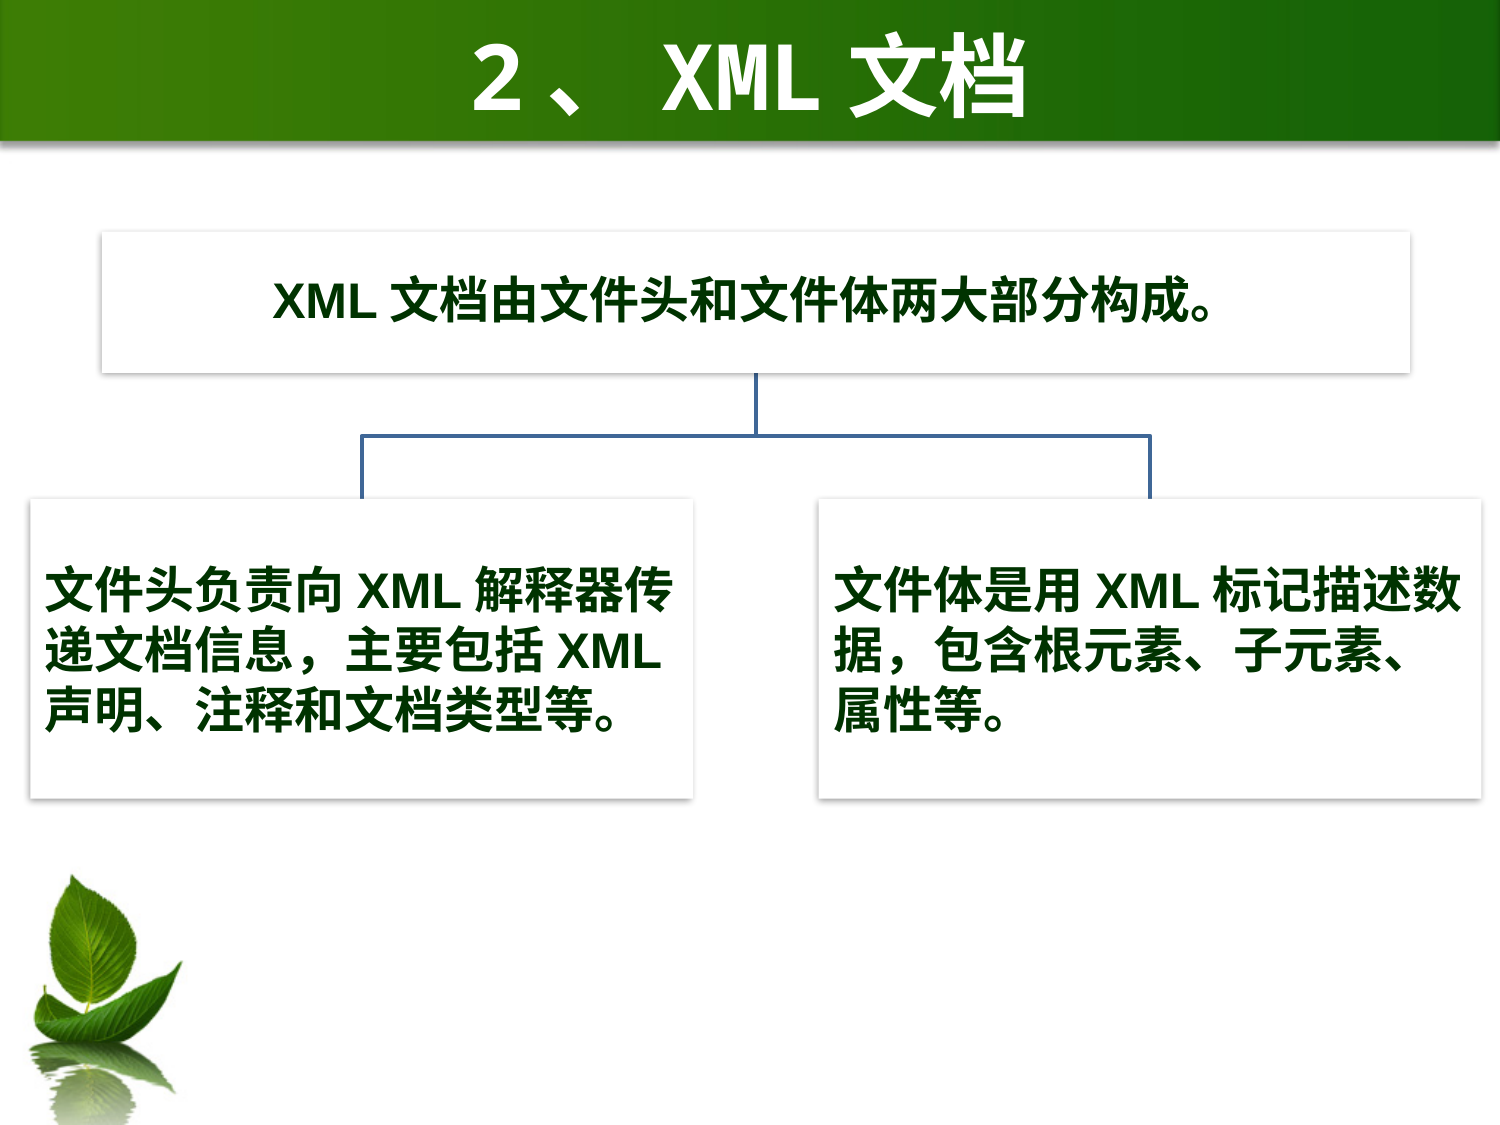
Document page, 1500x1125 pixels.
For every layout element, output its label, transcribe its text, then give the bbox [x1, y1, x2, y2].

picture [0, 0, 1500, 1125]
title 2、XML文档 [5, 9, 1495, 138]
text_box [29, 184, 1483, 847]
